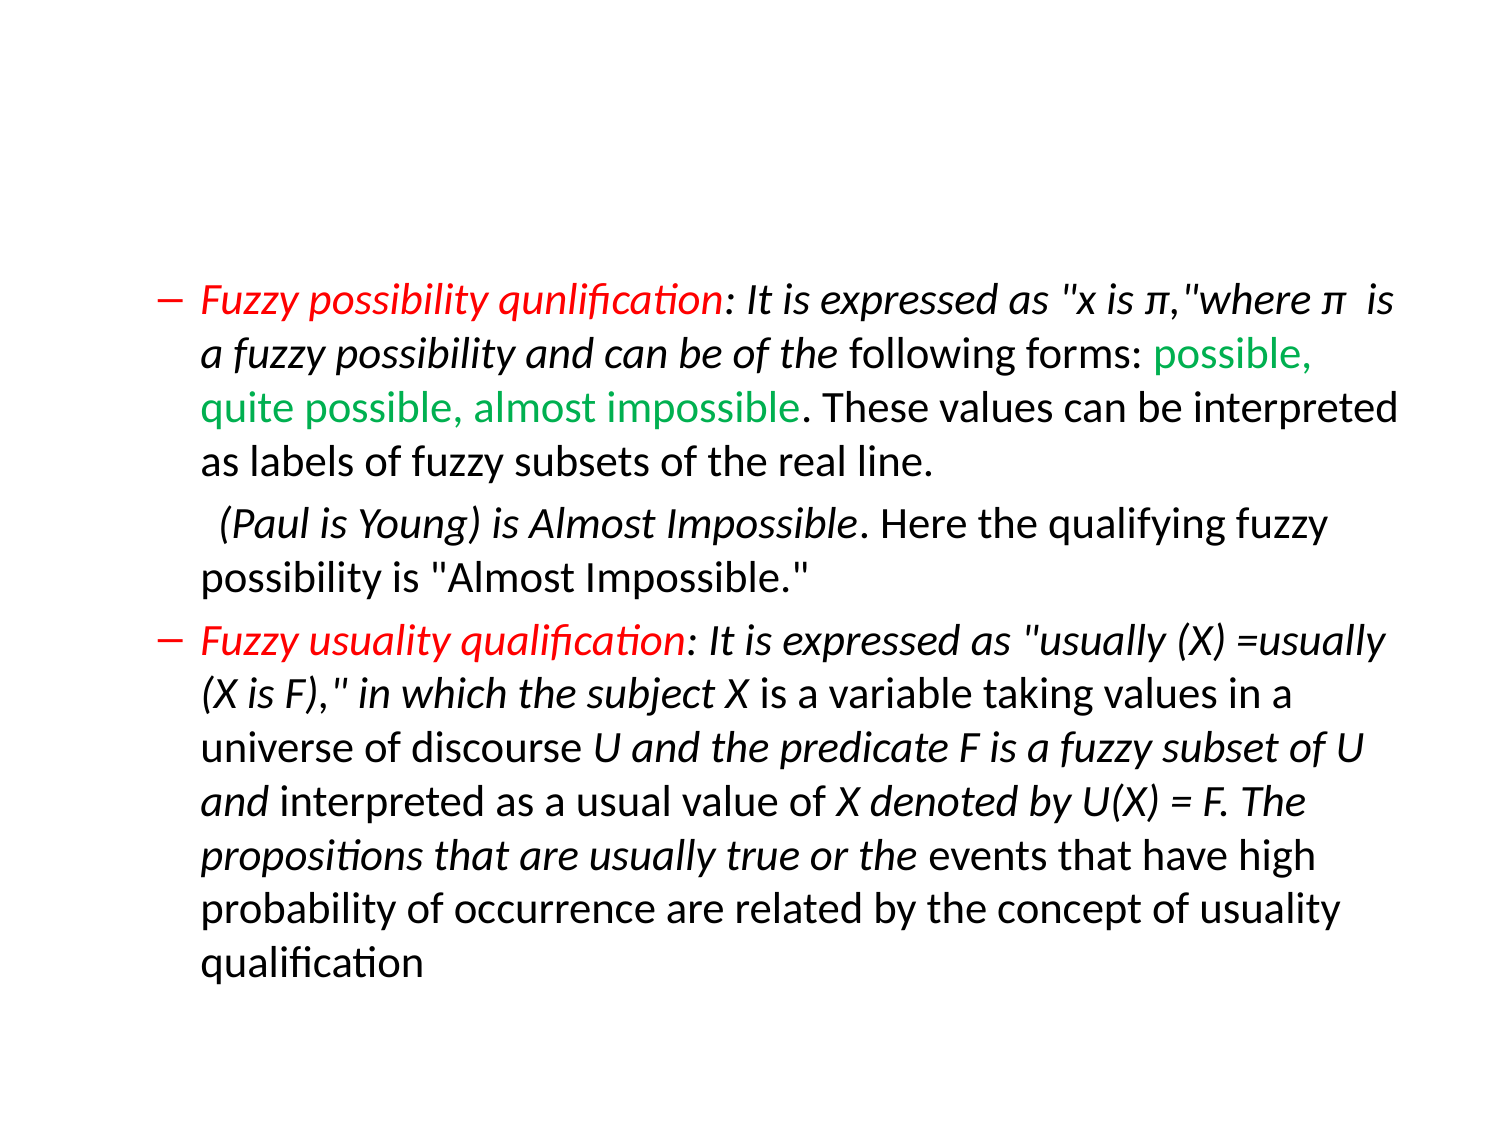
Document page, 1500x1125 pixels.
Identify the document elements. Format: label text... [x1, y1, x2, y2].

list Fuzzy possibility qunlification: It is expressed as "x is π,"where π is a fuzzy possibility and can be of the following forms: possible, quite possible, almost impossible. These values can be interpreted as labels of fuzzy subsets of the real line. (Paul is Young) is Almost Impossible. Here the qualifying fuzzy possibility is "Almost Impossible." Fuzzy usuality qualification: It is expressed as "usually (X) =usually (X is F)," in which the subject X is a variable taking values in a universe of discourse U and the predicate F is a fuzzy subset of U and interpreted as a usual value of X denoted by U(X) = F. The propositions that are usually true or the events that have high probability of occurrence are related by the concept of usuality qualification [75, 262, 1425, 1005]
